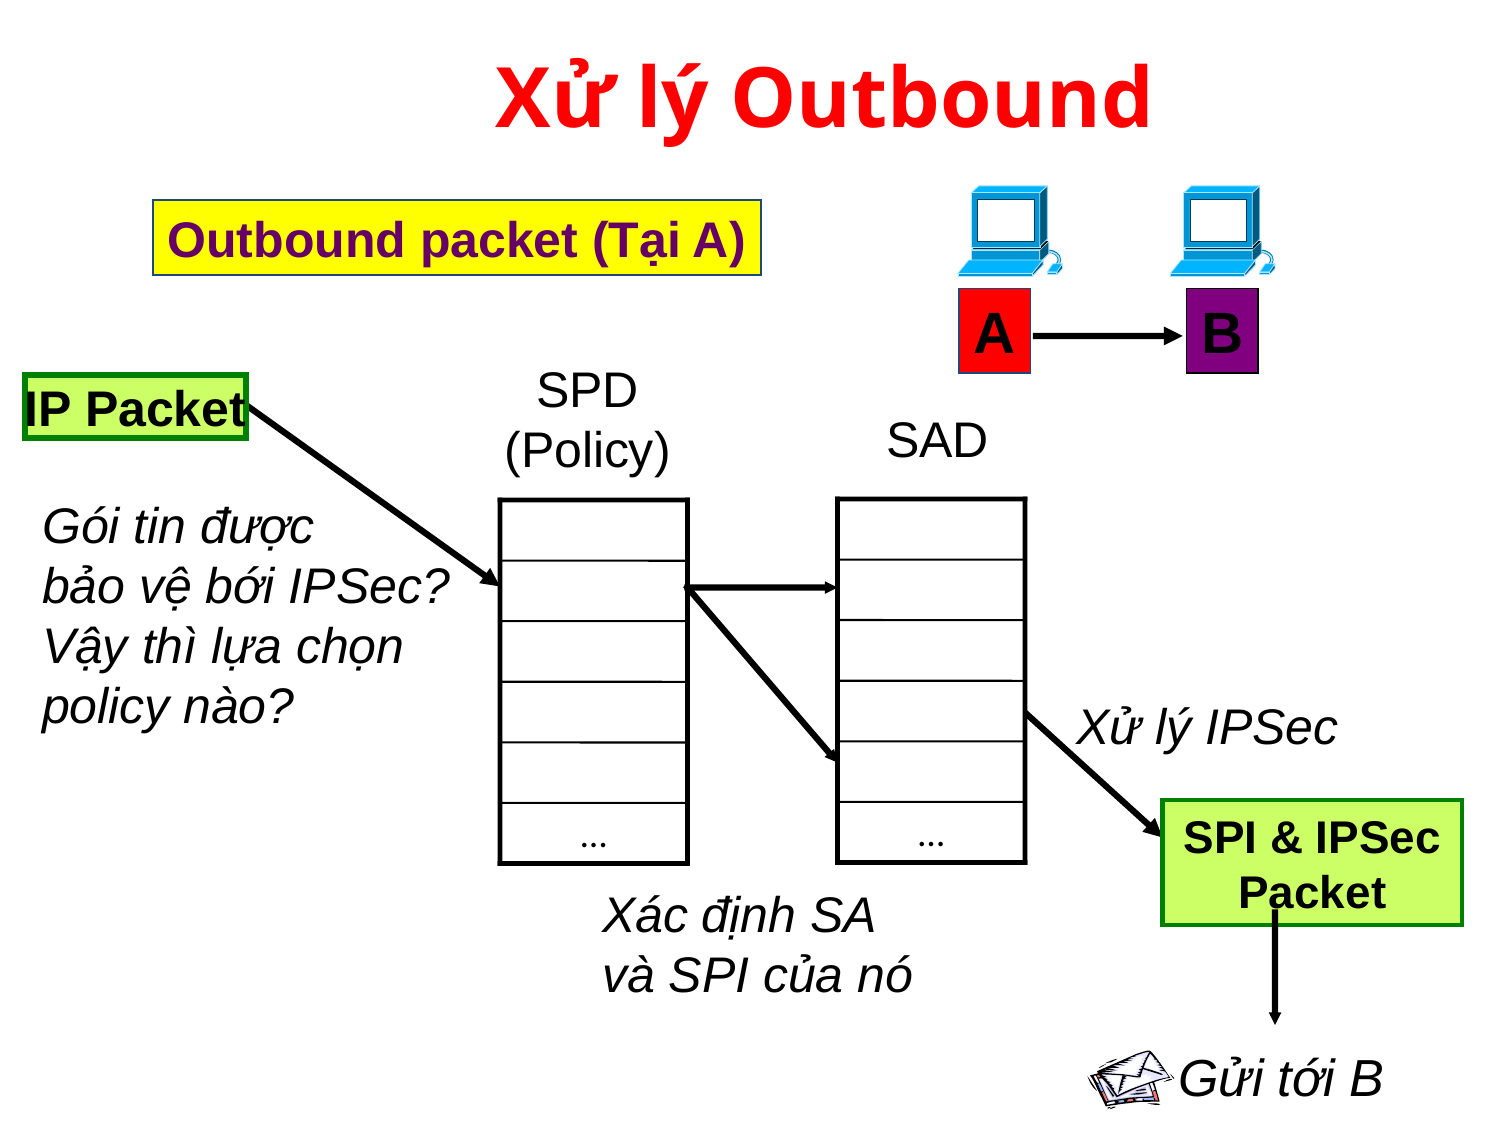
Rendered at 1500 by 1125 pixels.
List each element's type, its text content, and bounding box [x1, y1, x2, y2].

text_box Gói tin được bảo vệ bới IPSec? Vậy thì lựa chọn policy nào? [27, 486, 466, 742]
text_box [487, 447, 688, 864]
title Xử lý Outbound [187, 0, 1463, 188]
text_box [24, 185, 1276, 438]
text_box Xác định SA và SPI của nó [587, 874, 953, 1010]
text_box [824, 447, 1051, 863]
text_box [1087, 799, 1463, 1117]
text_box Xử lý IPSec [1061, 687, 1354, 763]
